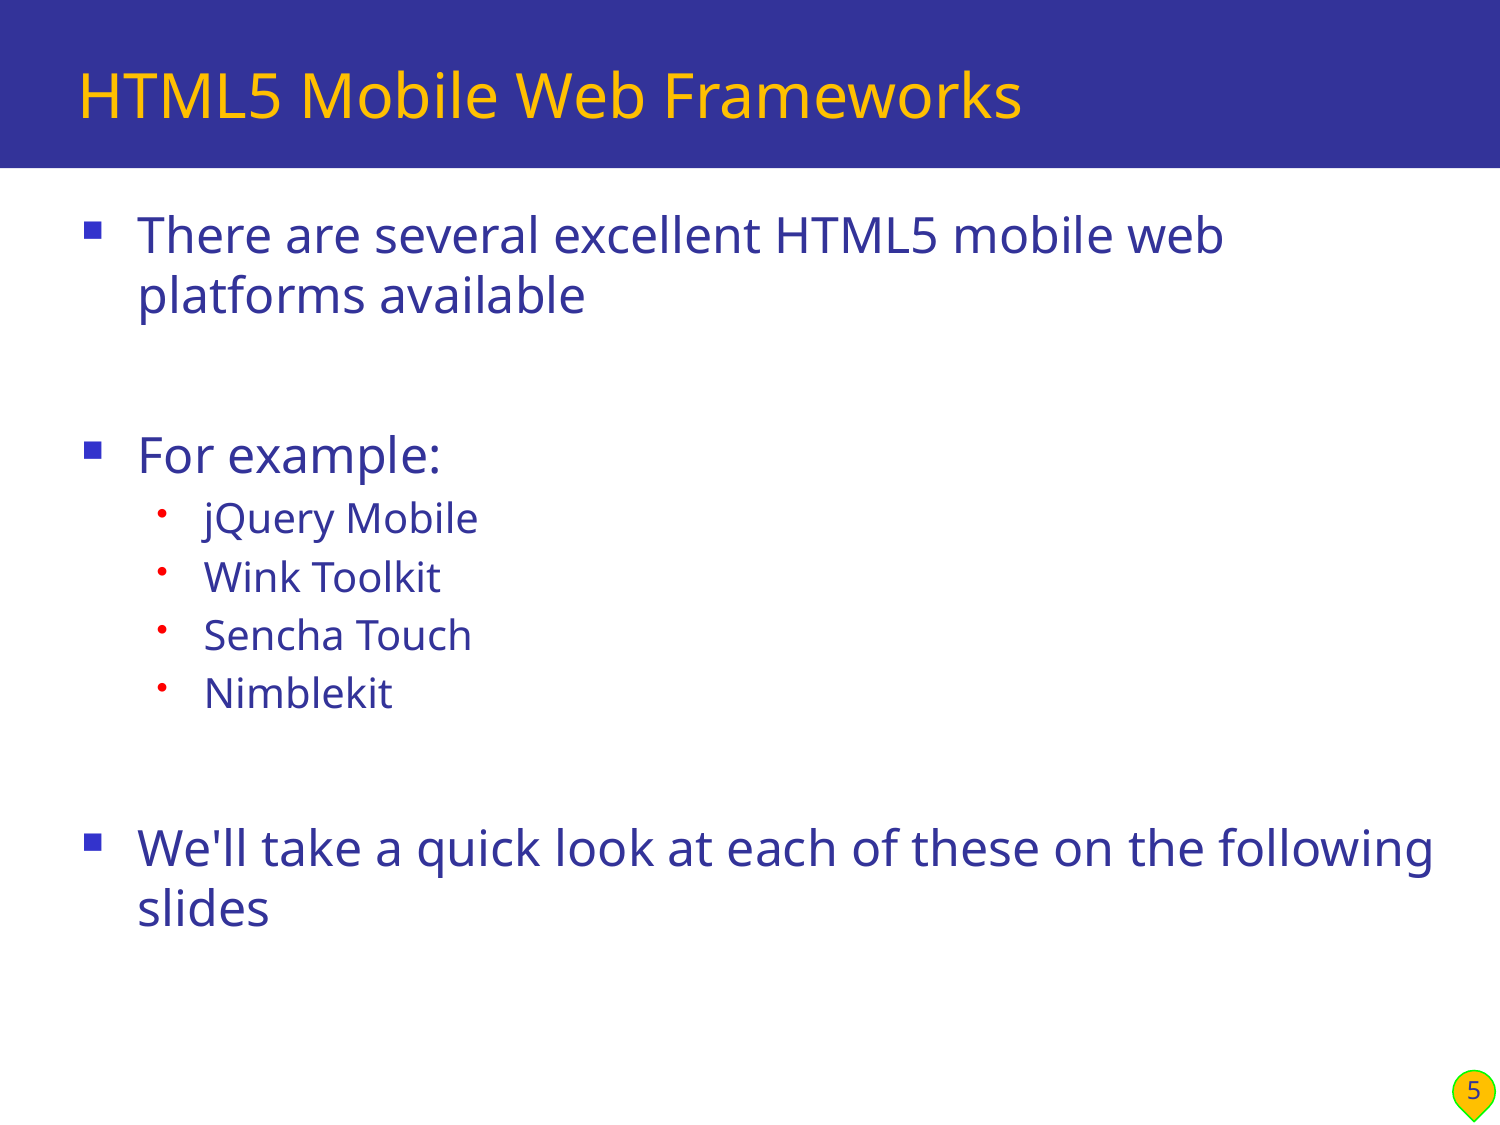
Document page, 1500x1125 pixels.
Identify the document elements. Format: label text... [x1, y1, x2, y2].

title HTML5 Mobile Web Frameworks [61, 24, 1465, 139]
footer 5 [1431, 1040, 1500, 1117]
list There are several excellent HTML5 mobile web platforms available For example: jQuery Mobile Wink Toolkit Sencha Touch Nimblekit We'll take a quick look at each of these on the following slides [66, 196, 1460, 1007]
